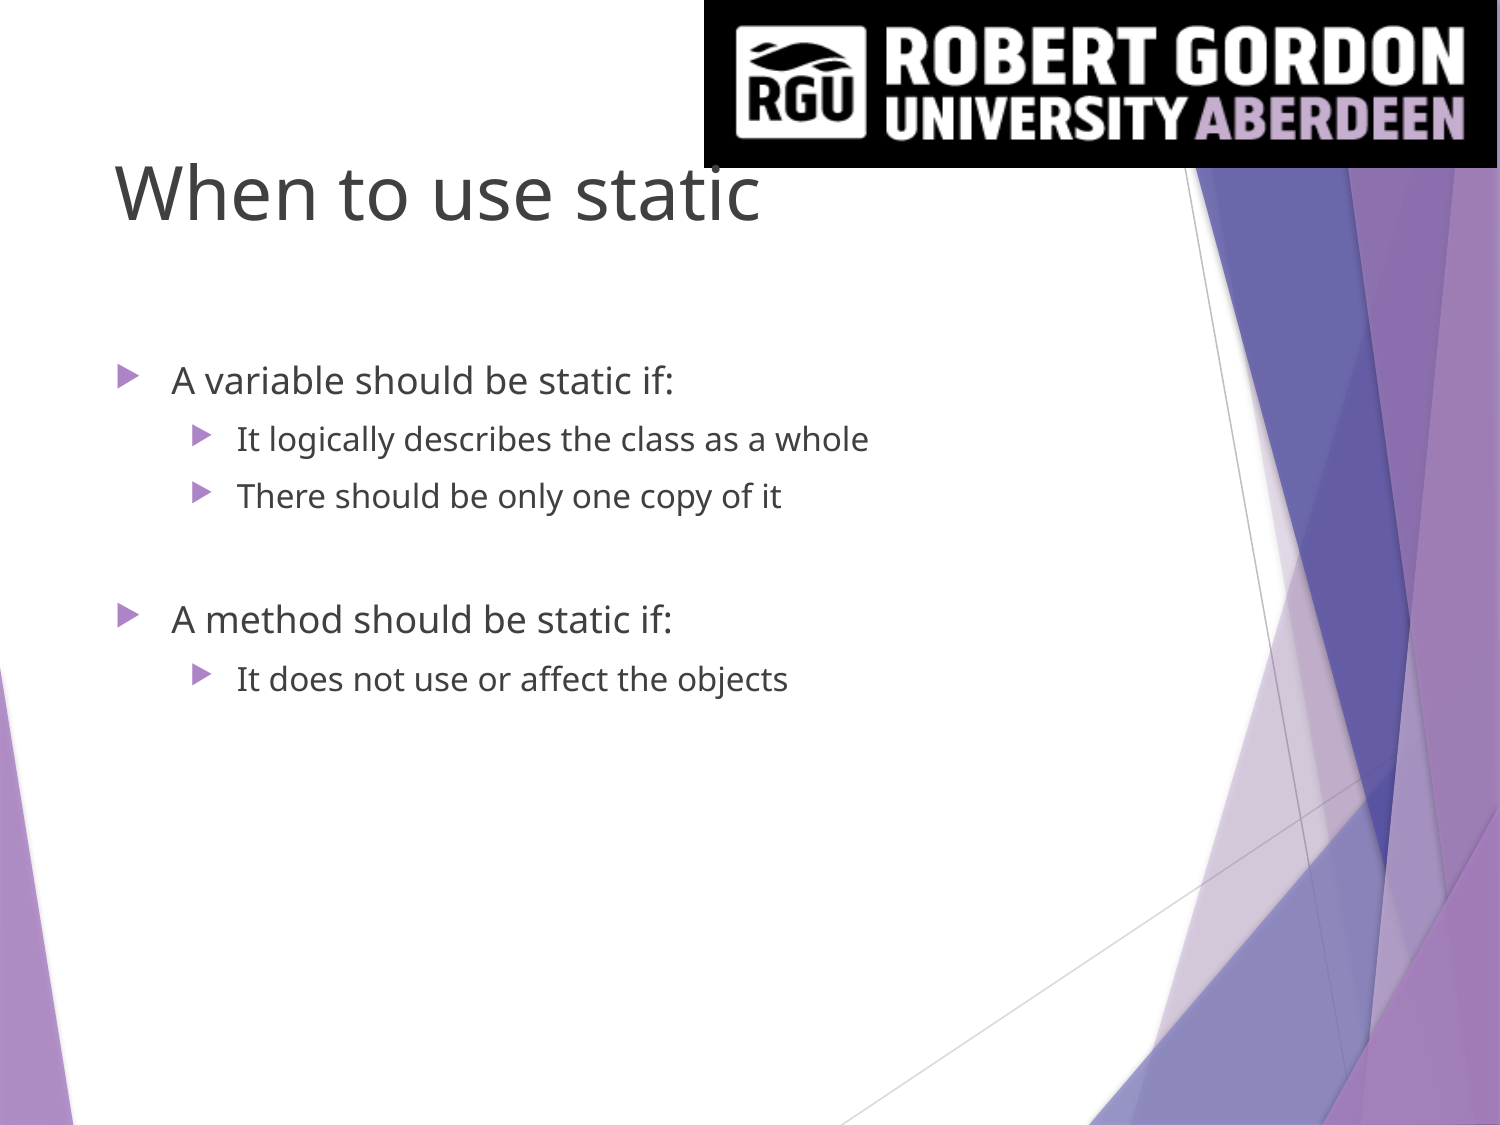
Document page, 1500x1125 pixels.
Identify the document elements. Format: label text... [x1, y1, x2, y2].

title When to use static [99, 137, 1142, 354]
picture [704, 0, 1497, 168]
list A variable should be static if: It logically describes the class as a whole There should be only one copy of it A method should be static if: It does not use or affect the objects [99, 354, 1142, 992]
